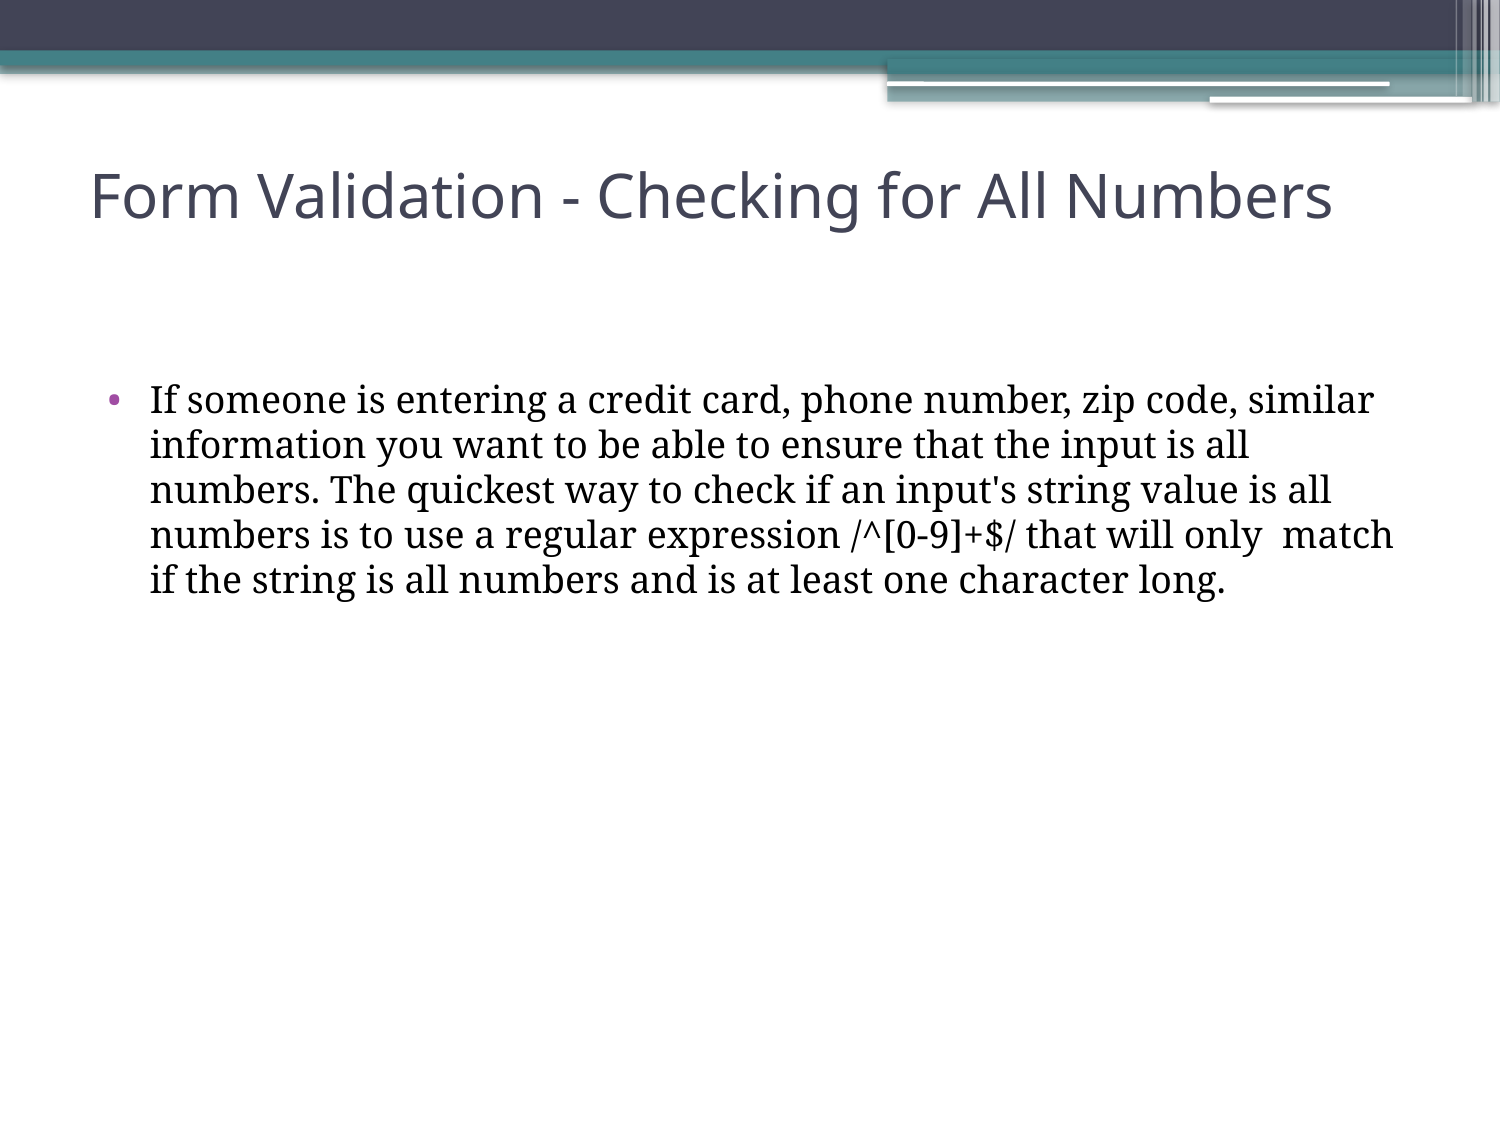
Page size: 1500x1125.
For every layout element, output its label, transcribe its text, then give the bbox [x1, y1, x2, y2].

title Form Validation - Checking for All Numbers [75, 125, 1363, 263]
list If someone is entering a credit card, phone number, zip code, similar information you want to be able to ensure that the input is all numbers. The quickest way to check if an input's string value is all numbers is to use a regular expression /^[0-9]+$/ that will only match if the string is all numbers and is at least one character long. [75, 368, 1425, 1079]
